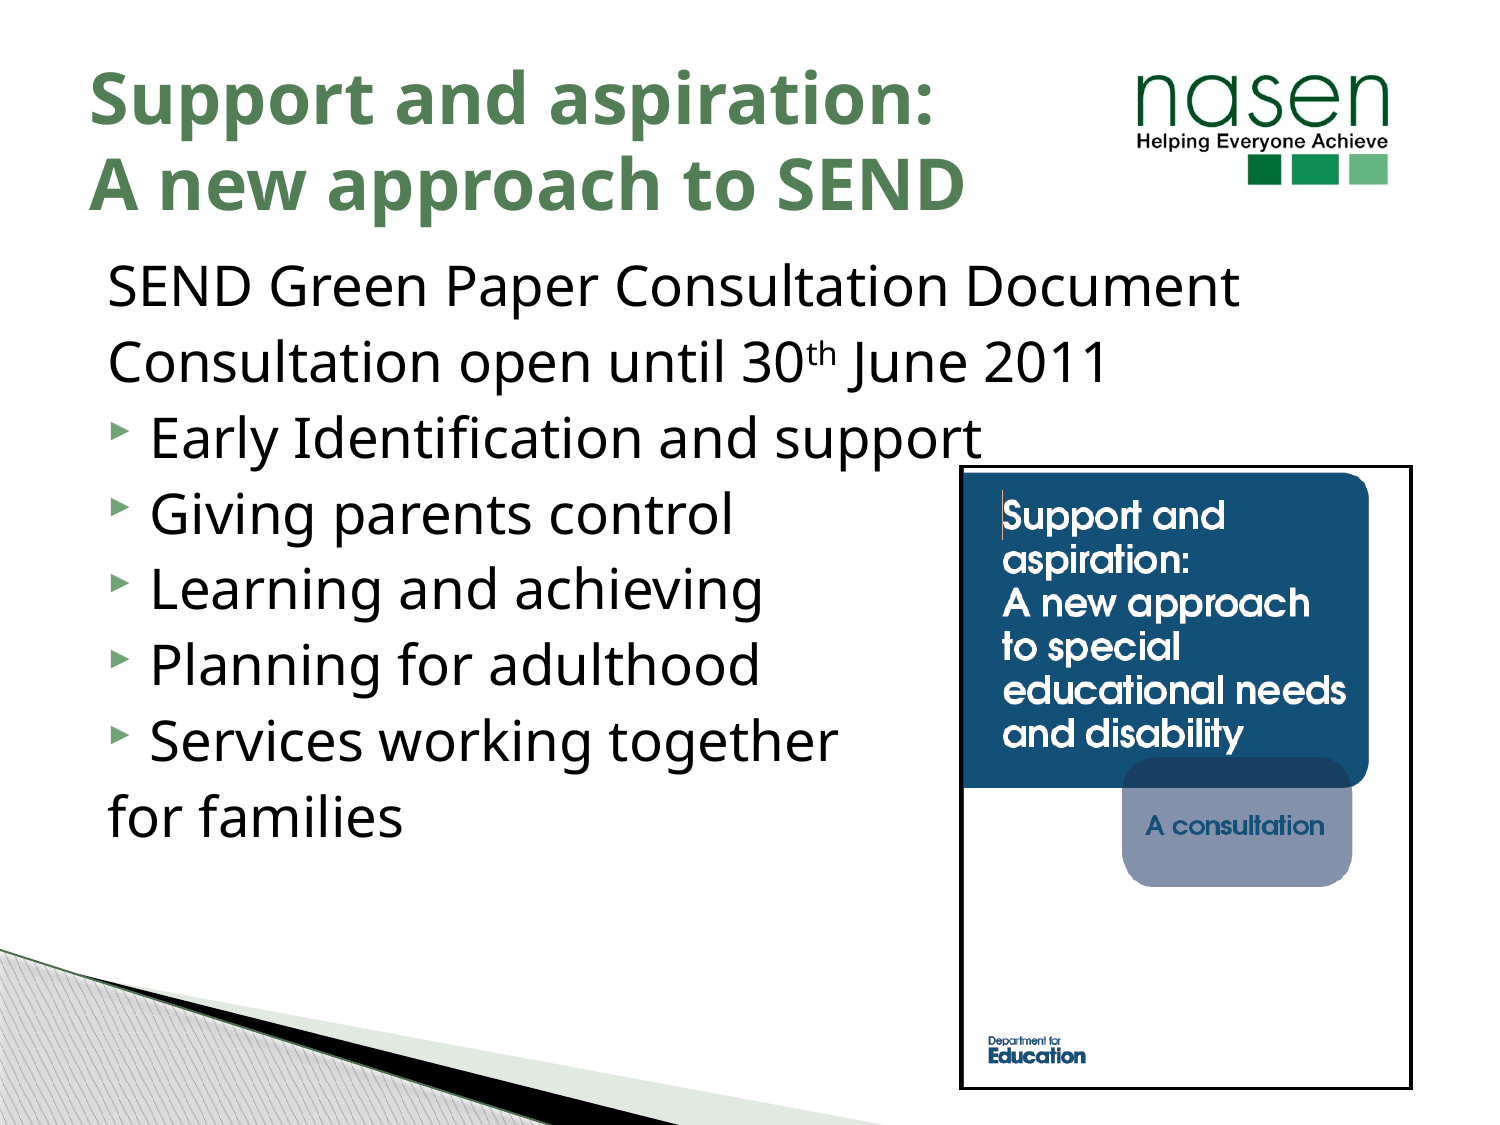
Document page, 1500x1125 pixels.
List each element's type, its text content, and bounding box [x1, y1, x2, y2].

list SEND Green Paper Consultation Document Consultation open until 30th June 2011 Early Identification and support Giving parents control Learning and achieving Planning for adulthood Services working together for families [75, 243, 1425, 986]
picture [1124, 62, 1401, 198]
picture [962, 467, 1410, 1087]
title Support and aspiration: A new approach to SEND [75, 45, 1425, 233]
